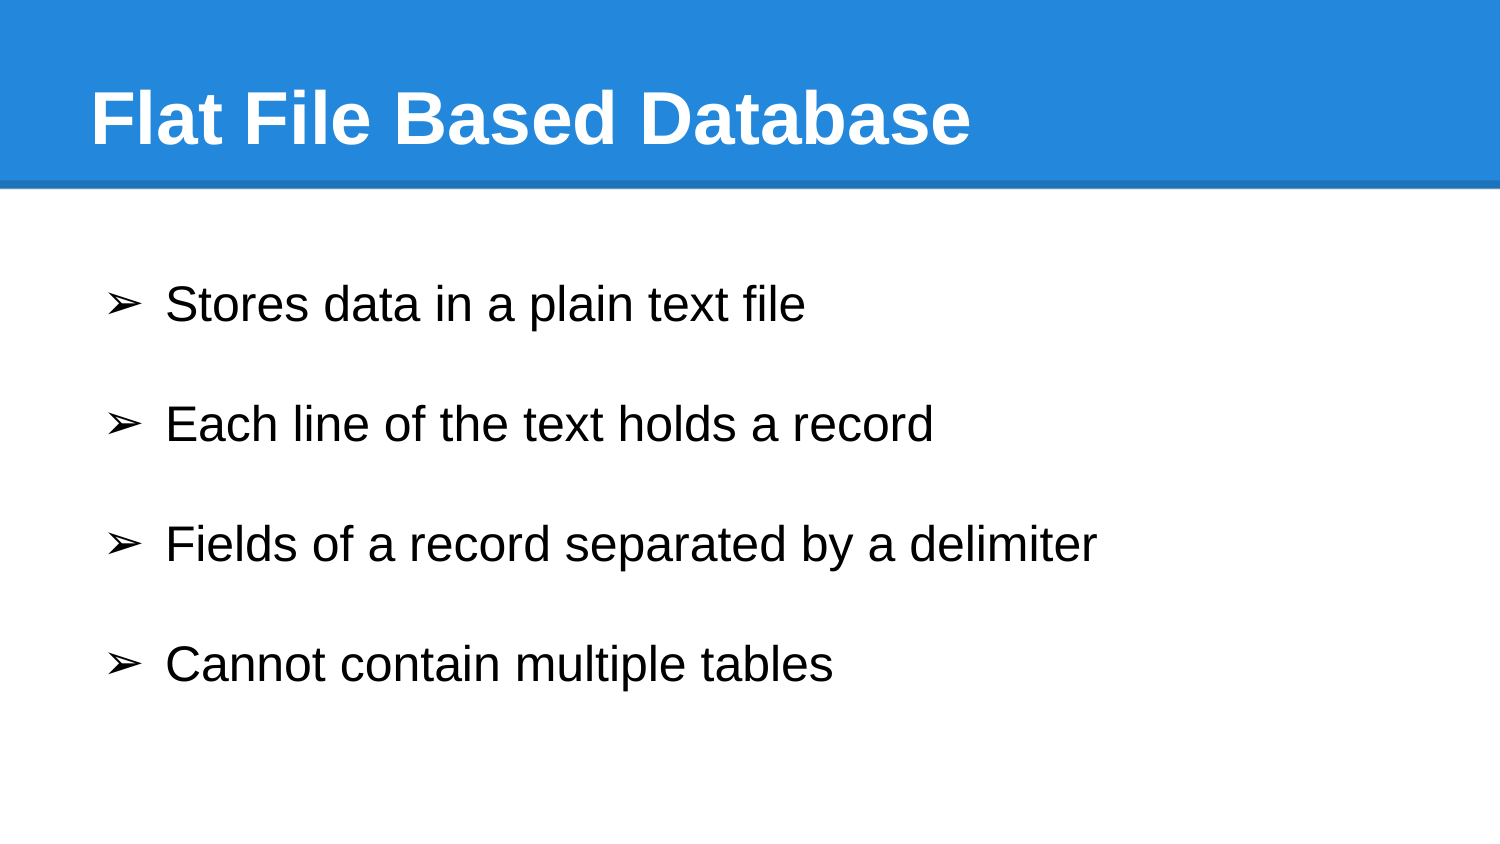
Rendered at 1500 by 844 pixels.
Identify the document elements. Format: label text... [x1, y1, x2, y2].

list Stores data in a plain text file Each line of the text holds a record Fields of a record separated by a delimiter Cannot contain multiple tables [75, 196, 1377, 808]
title Flat File Based Database [75, 33, 1425, 175]
